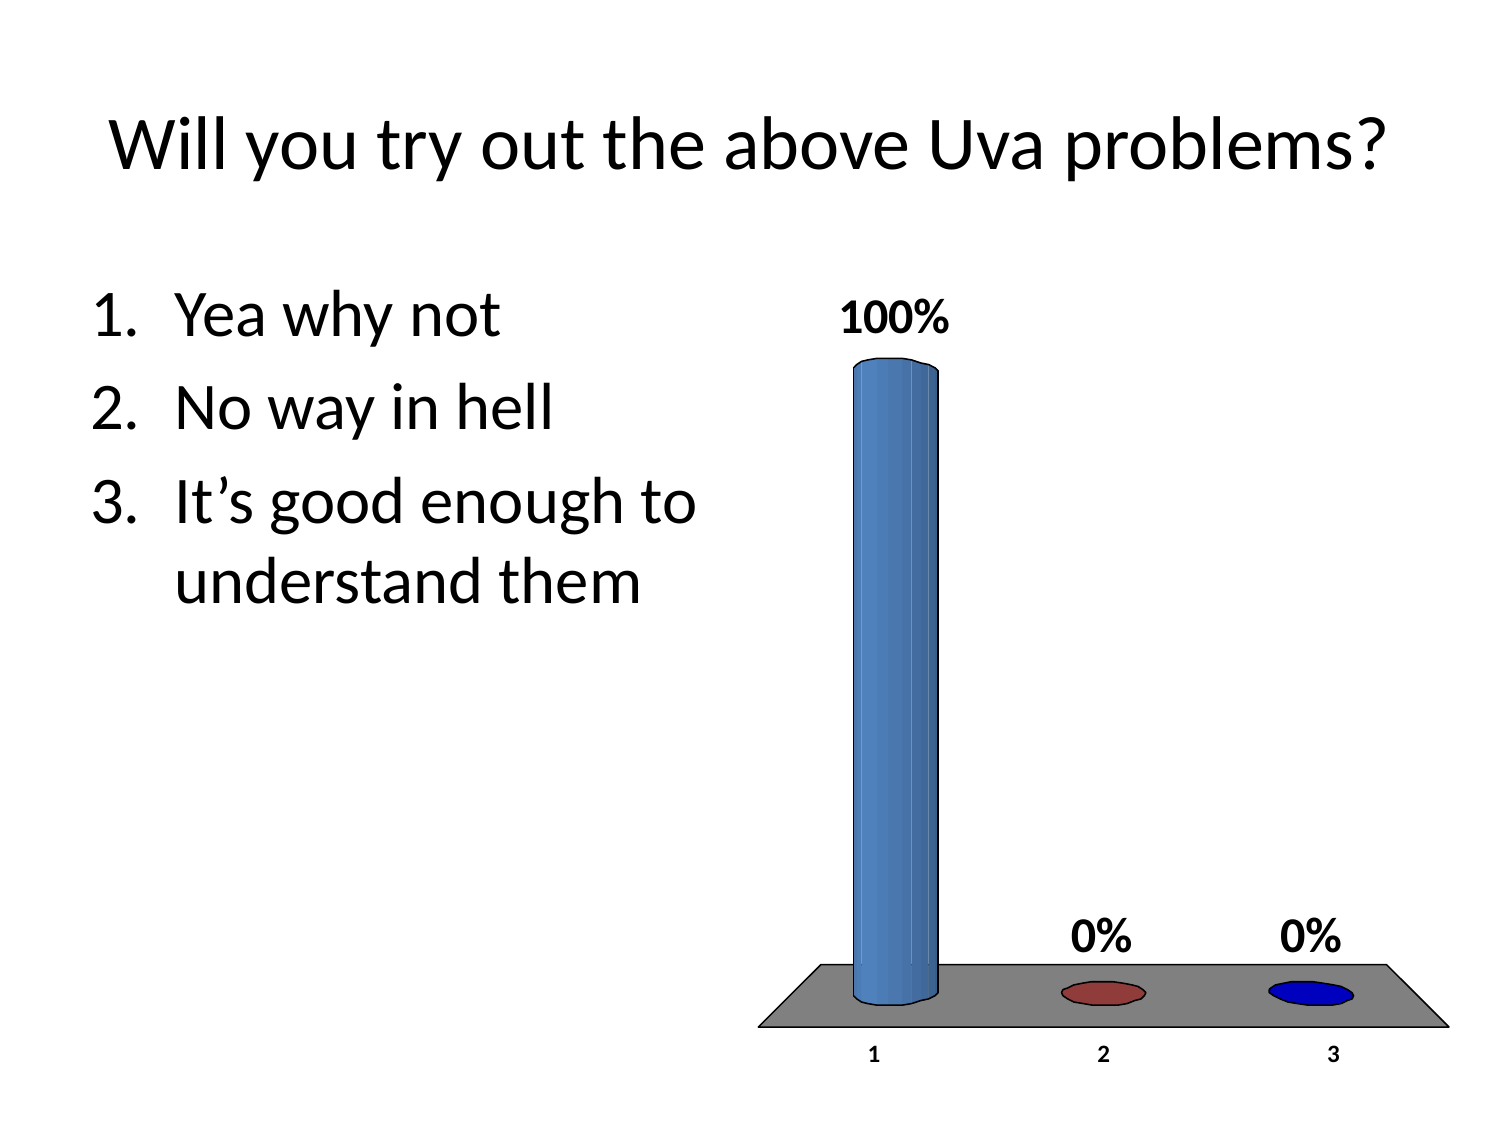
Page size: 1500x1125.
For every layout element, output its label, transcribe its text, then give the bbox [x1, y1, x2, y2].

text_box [739, 270, 1490, 1115]
list Yea why not No way in hell It’s good enough to understand them [75, 262, 750, 1005]
title Will you try out the above Uva problems? [75, 45, 1425, 233]
